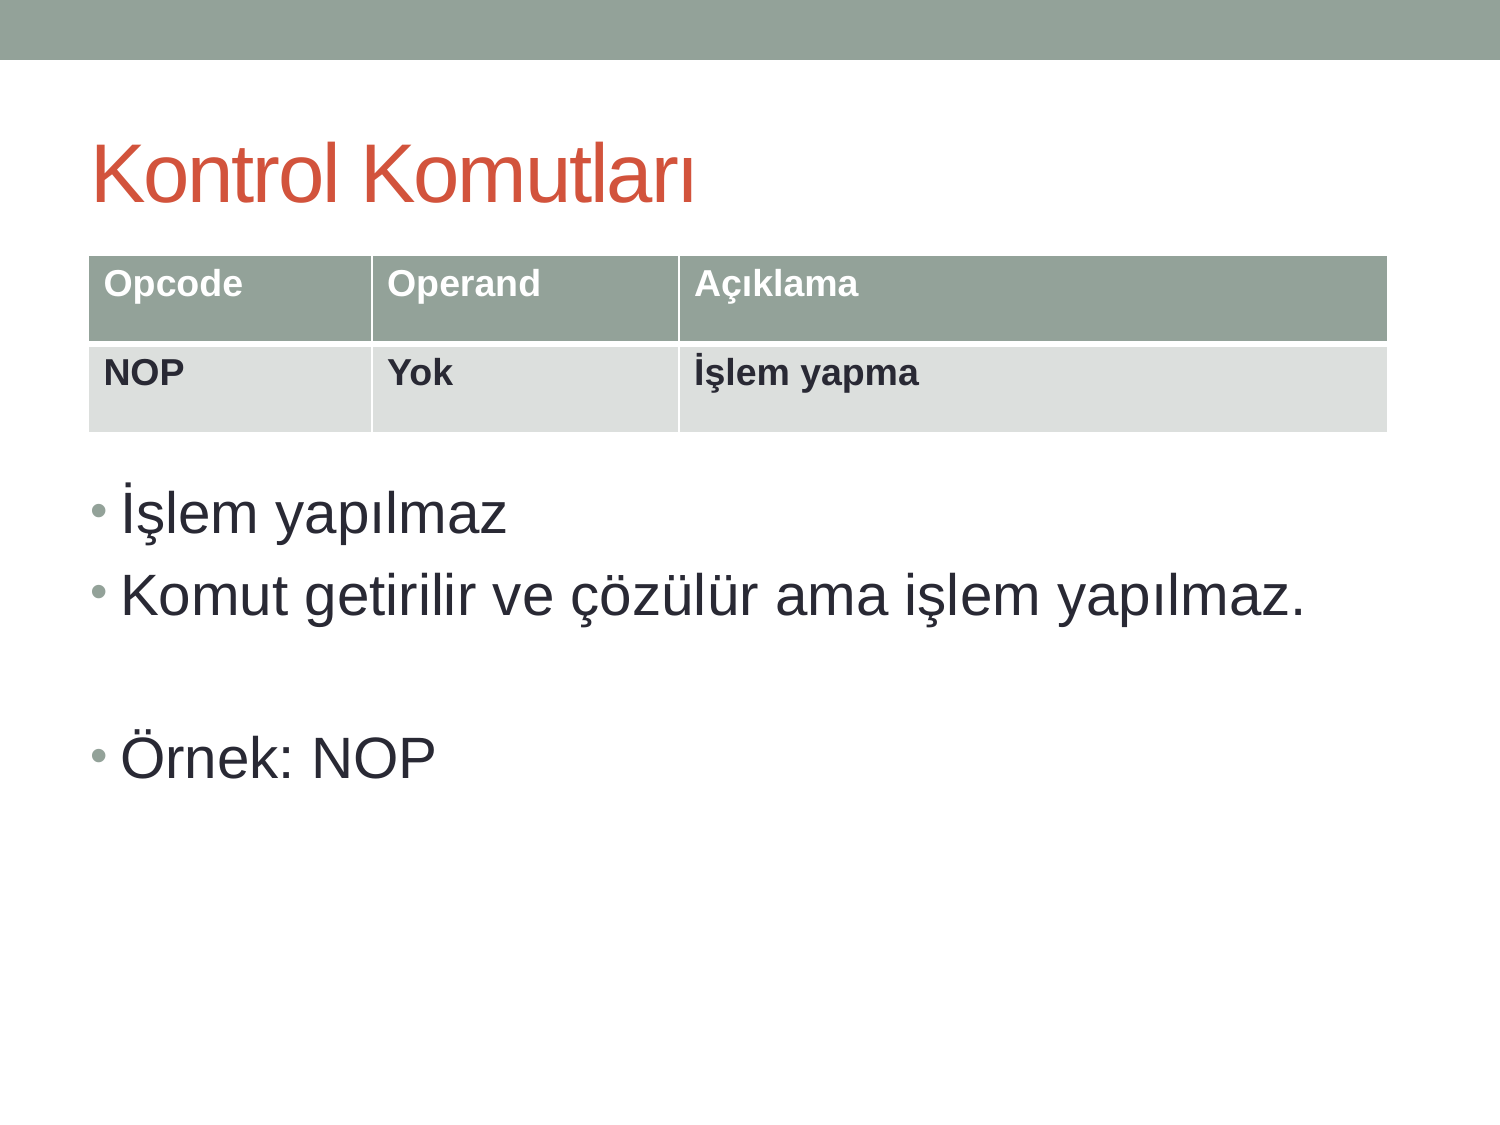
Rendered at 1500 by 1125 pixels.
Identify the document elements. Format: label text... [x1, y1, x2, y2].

table_header Opcode [89, 256, 371, 341]
table_cell NOP [89, 347, 371, 432]
table_cell Yok [373, 347, 678, 432]
title Kontrol Komutları [75, 87, 1425, 250]
table_cell İşlem yapma [680, 347, 1387, 432]
list İşlem yapılmaz Komut getirilir ve çözülür ama işlem yapılmaz. Örnek: NOP [75, 468, 1425, 1063]
table_header Operand [373, 256, 678, 341]
table_header Açıklama [680, 256, 1387, 341]
